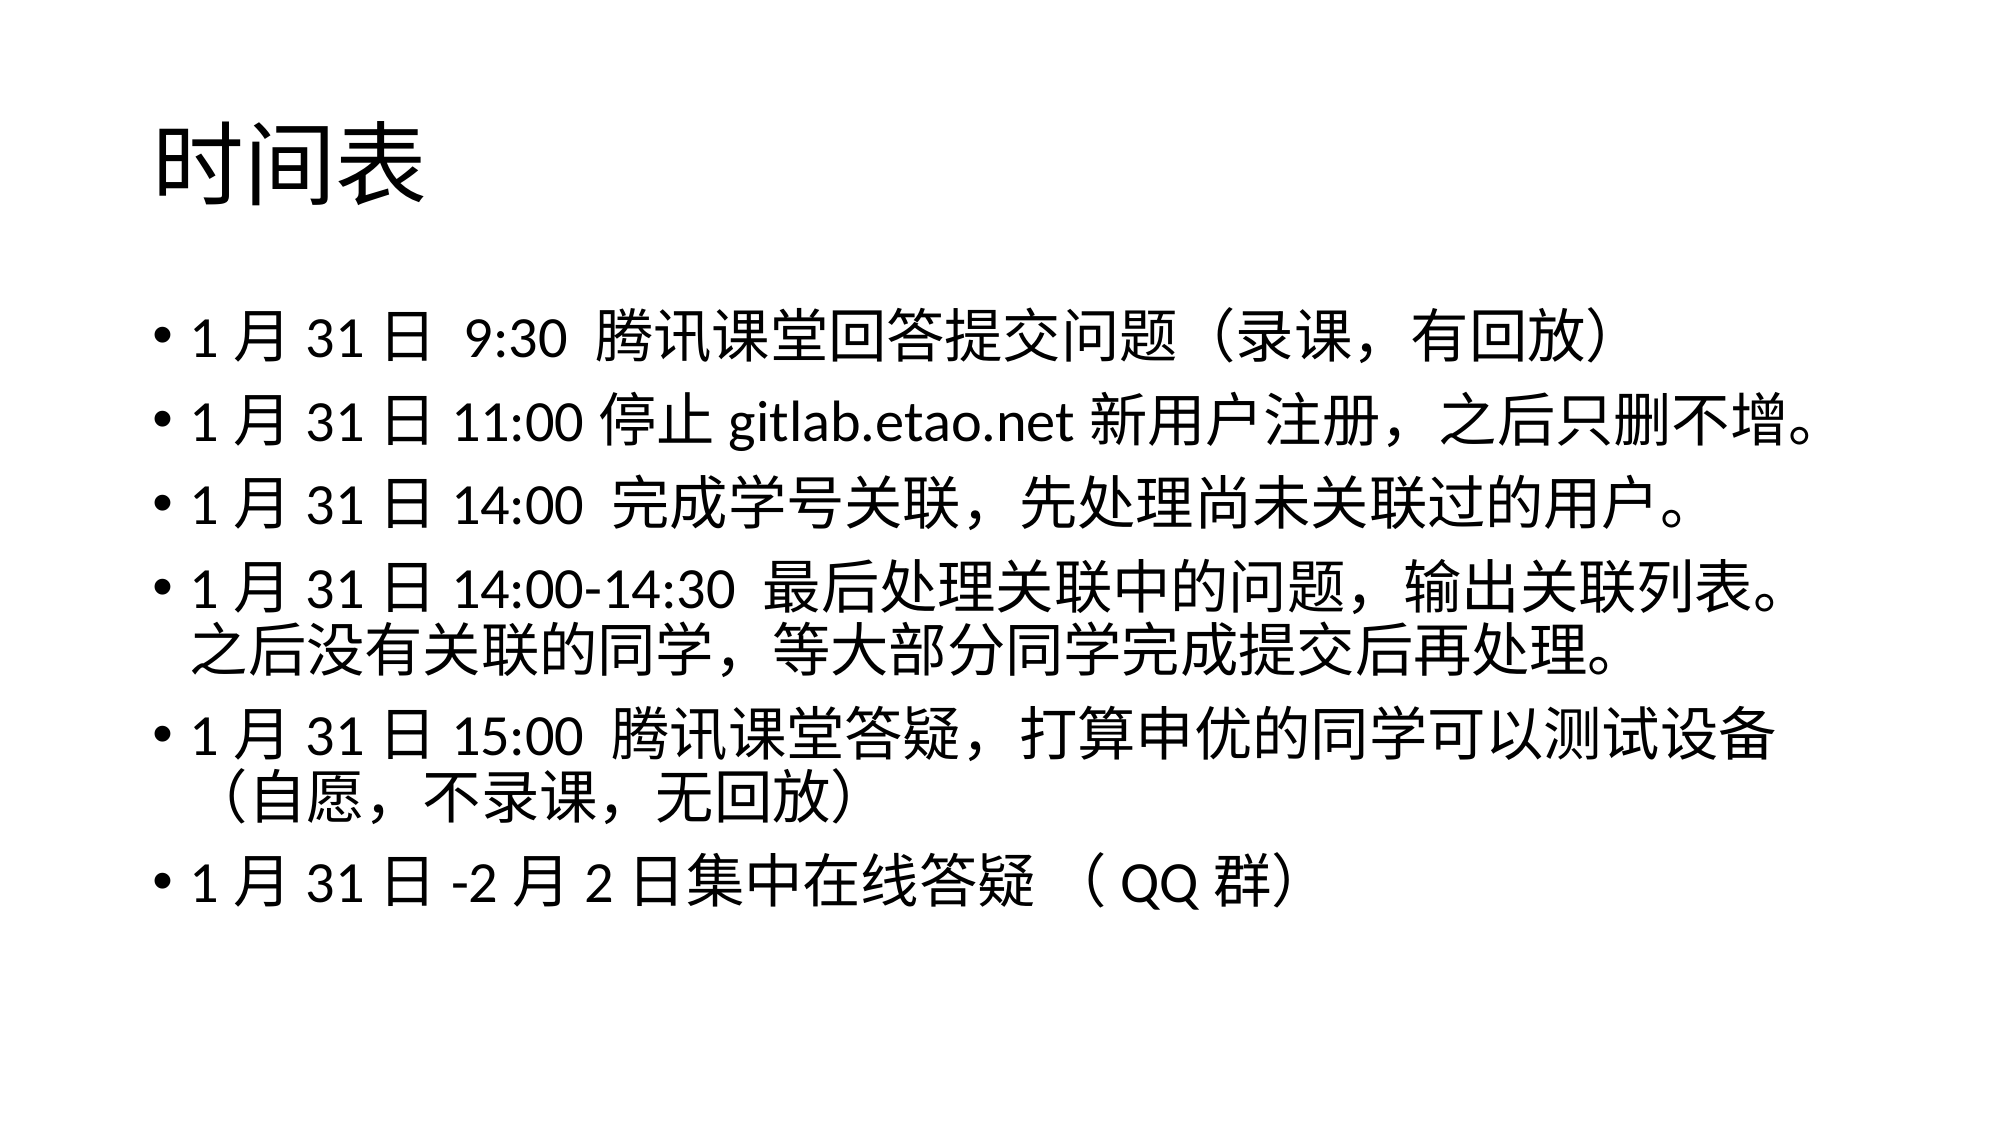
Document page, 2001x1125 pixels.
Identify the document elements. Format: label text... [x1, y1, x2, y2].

title 时间表 [137, 59, 1863, 278]
list 1月31日 9:30 腾讯课堂回答提交问题（录课，有回放） 1月31日11:00停止gitlab.etao.net新用户注册，之后只删不增。 1月31日14:00 完成学号关联，先处理尚未关联过的用户。 1月31日14:00-14:30 最后处理关联中的问题，输出关联列表。之后没有关联的同学，等大部分同学完成提交后再处理。 1月31日15:00 腾讯课堂答疑，打算申优的同学可以测试设备 （自愿，不录课，无回放） 1月31日-2月2日集中在线答疑 （QQ群） [137, 299, 1863, 1014]
